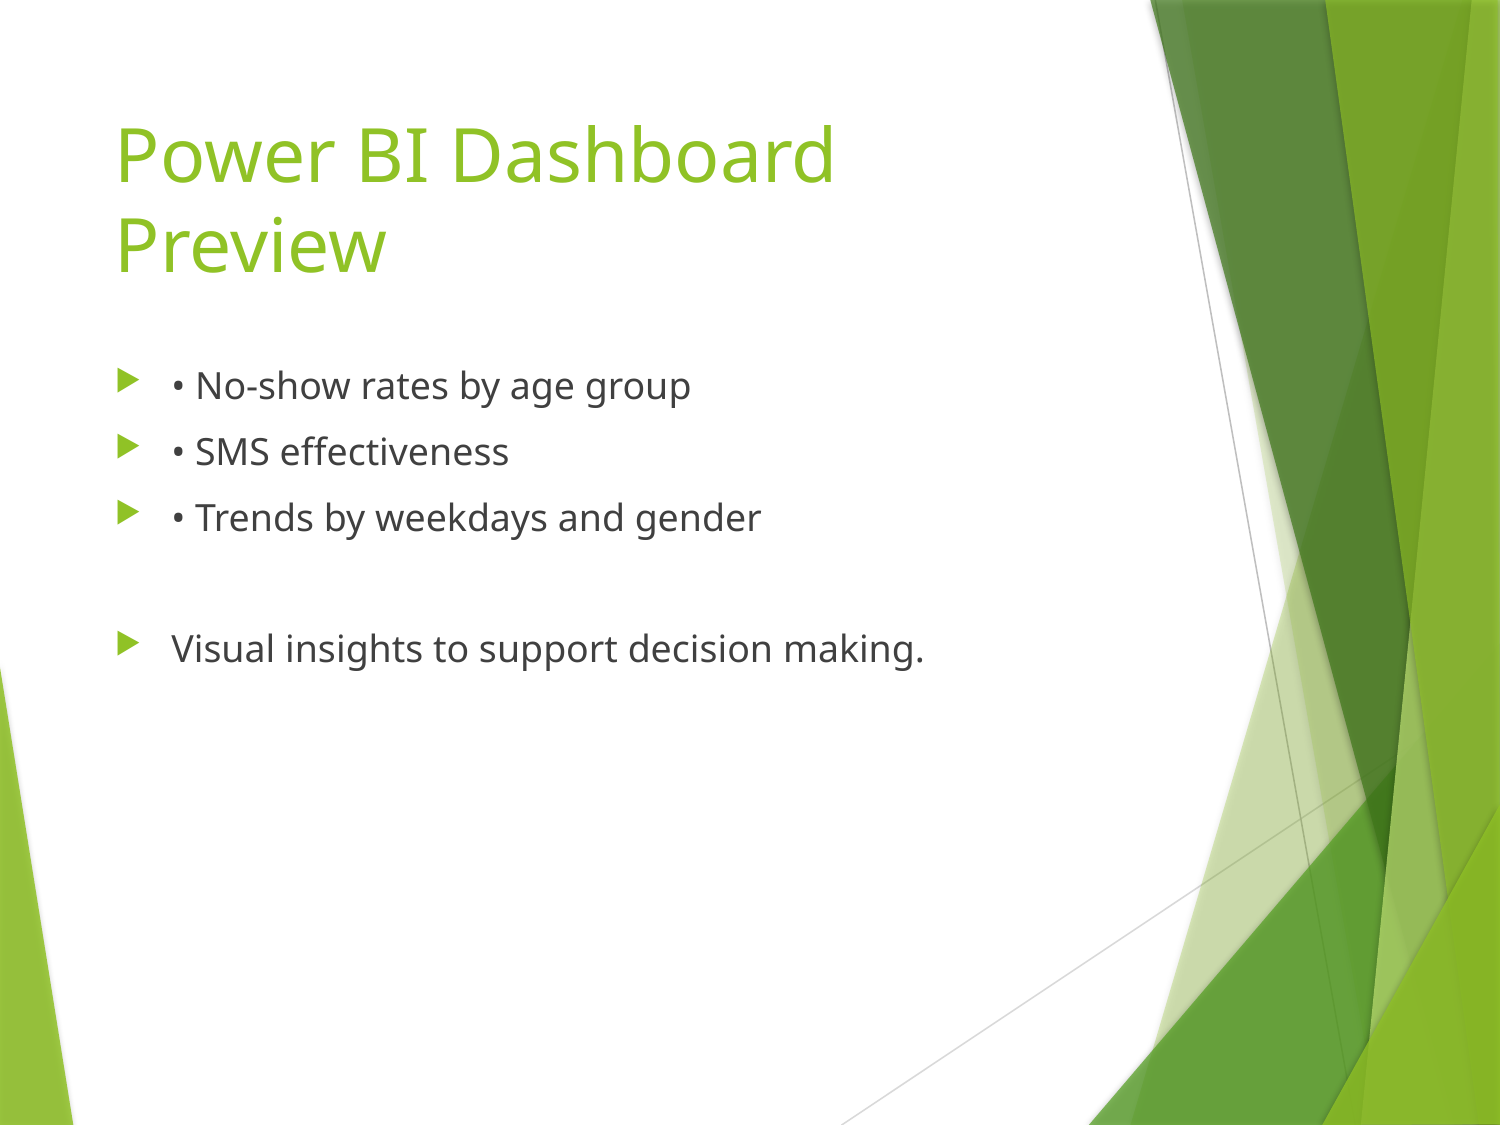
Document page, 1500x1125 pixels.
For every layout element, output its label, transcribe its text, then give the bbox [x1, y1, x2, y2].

list • No-show rates by age group • SMS effectiveness • Trends by weekdays and gender Visual insights to support decision making. [99, 354, 1142, 992]
title Power BI Dashboard Preview [99, 99, 1142, 317]
